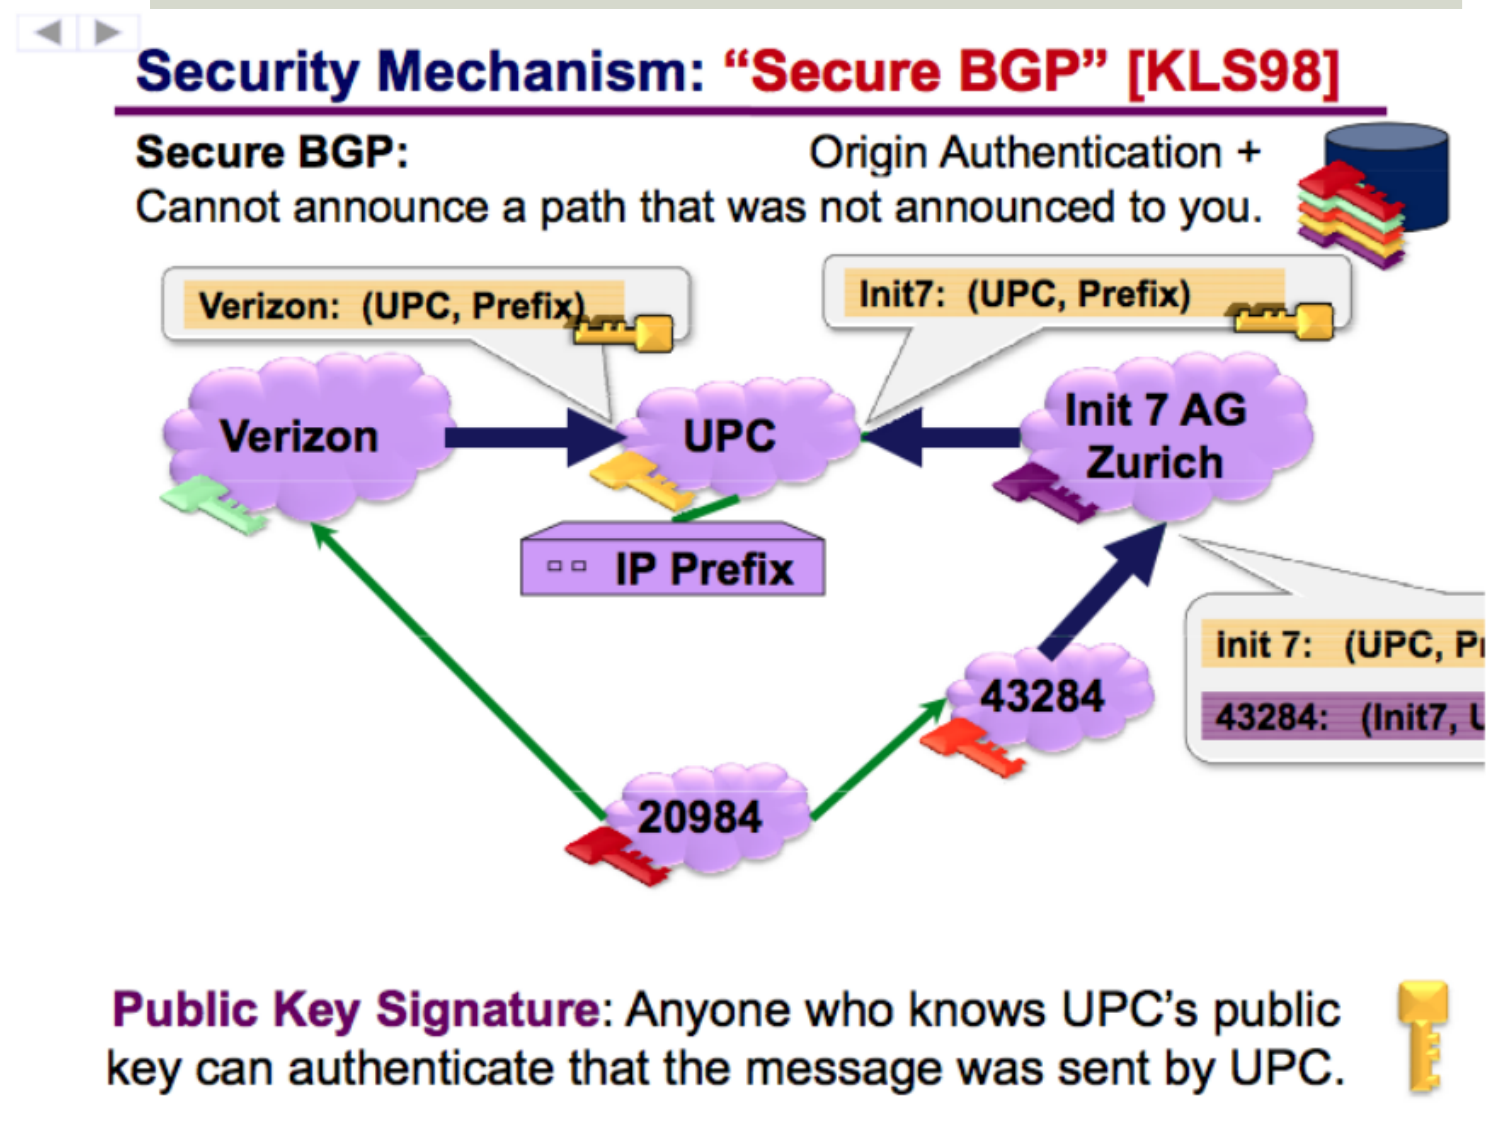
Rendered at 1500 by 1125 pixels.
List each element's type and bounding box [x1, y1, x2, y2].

list [0, 9, 1500, 1125]
